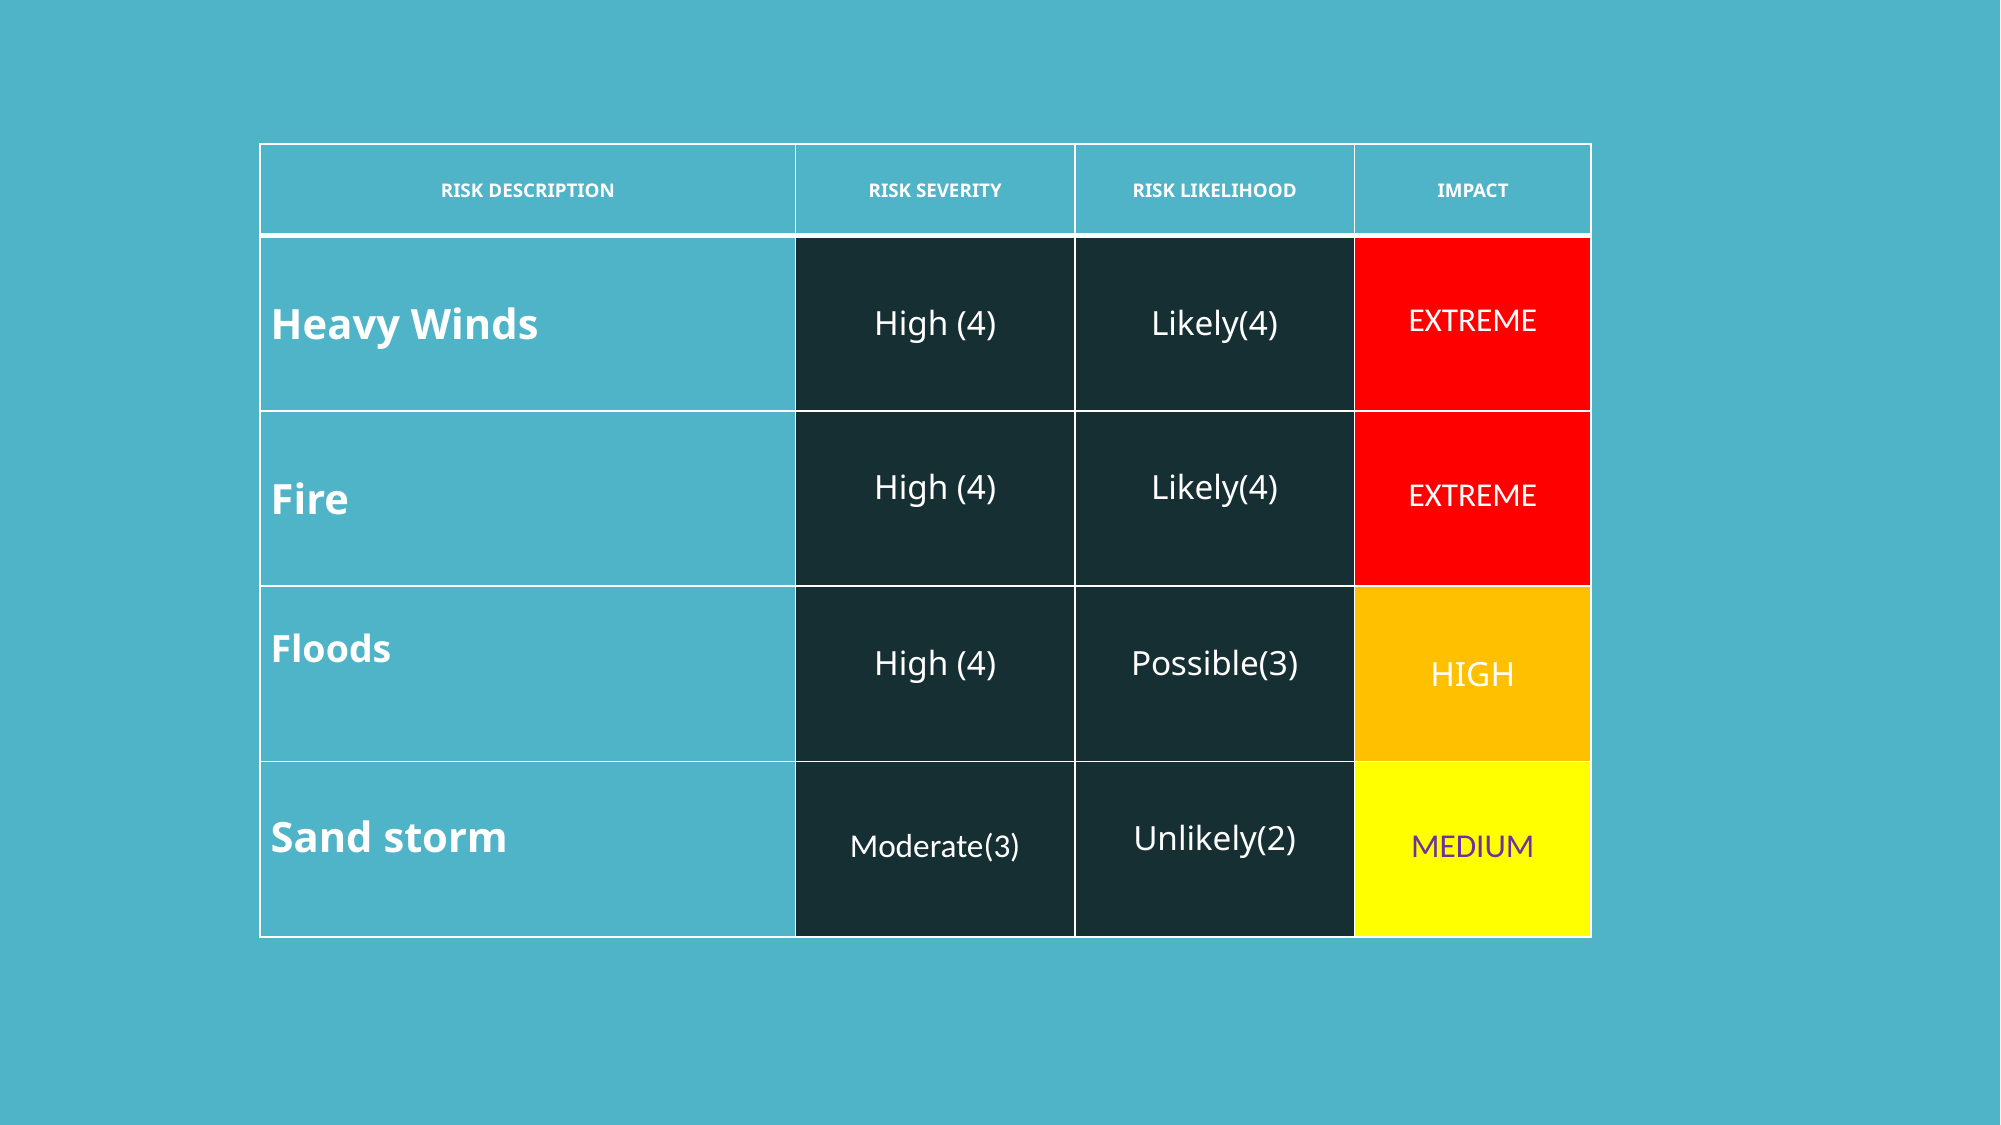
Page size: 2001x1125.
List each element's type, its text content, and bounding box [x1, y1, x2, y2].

table_header RISK LIKELIHOOD [1076, 145, 1354, 233]
table_cell Unlikely(2) [1076, 762, 1354, 936]
table_header IMPACT [1355, 145, 1590, 233]
table_cell Fire [261, 412, 795, 585]
table_cell HIGH [1355, 587, 1590, 761]
table_cell High (4) [796, 412, 1074, 585]
table_cell Heavy Winds [261, 238, 795, 410]
table_cell Floods [261, 587, 795, 761]
table_cell Likely(4) [1076, 238, 1354, 410]
table_cell Likely(4) [1076, 412, 1354, 585]
table_header RISK SEVERITY [796, 145, 1074, 233]
table_cell EXTREME [1355, 412, 1590, 585]
table_cell High (4) [796, 587, 1074, 761]
table_cell Moderate(3) [796, 762, 1074, 936]
table_header RISK DESCRIPTION [261, 145, 795, 233]
table_cell EXTREME [1355, 238, 1590, 410]
table_cell MEDIUM [1355, 762, 1590, 936]
table_cell Sand storm [261, 762, 795, 936]
table_cell Possible(3) [1076, 587, 1354, 761]
table_cell High (4) [796, 238, 1074, 410]
